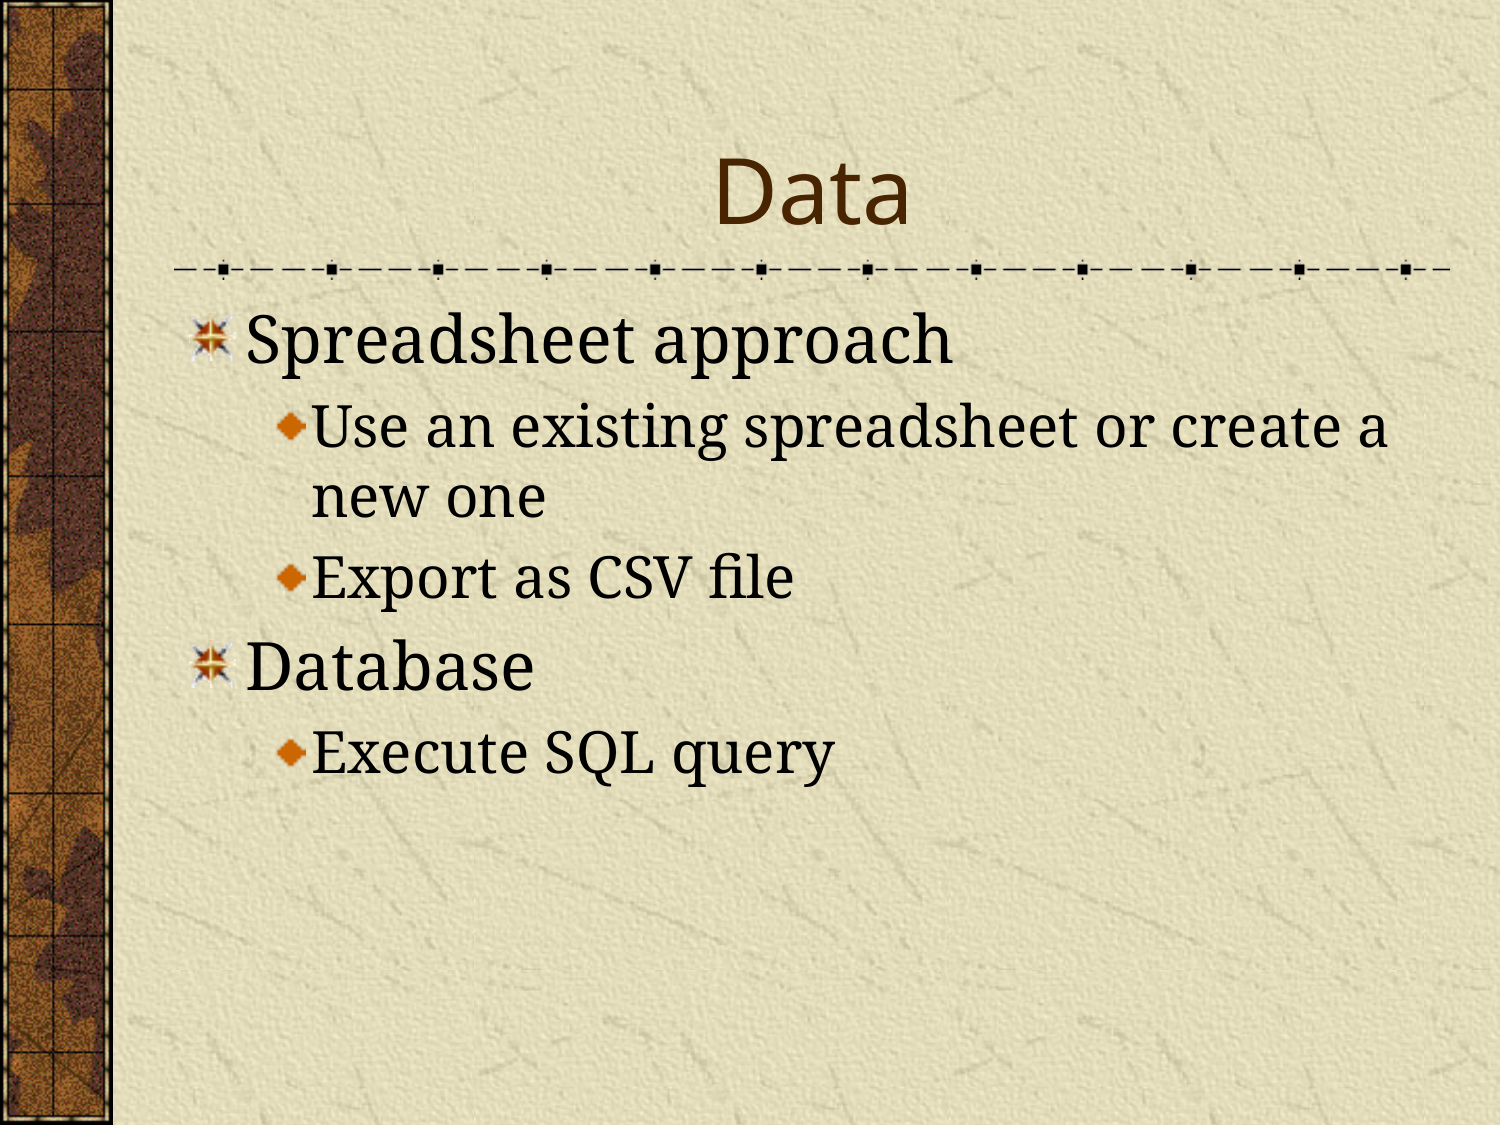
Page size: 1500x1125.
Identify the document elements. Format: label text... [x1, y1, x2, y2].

picture [0, 0, 1500, 1125]
title Data [174, 62, 1451, 251]
list Spreadsheet approach Use an existing spreadsheet or create a new one Export as CSV file Database Execute SQL query [173, 289, 1449, 965]
